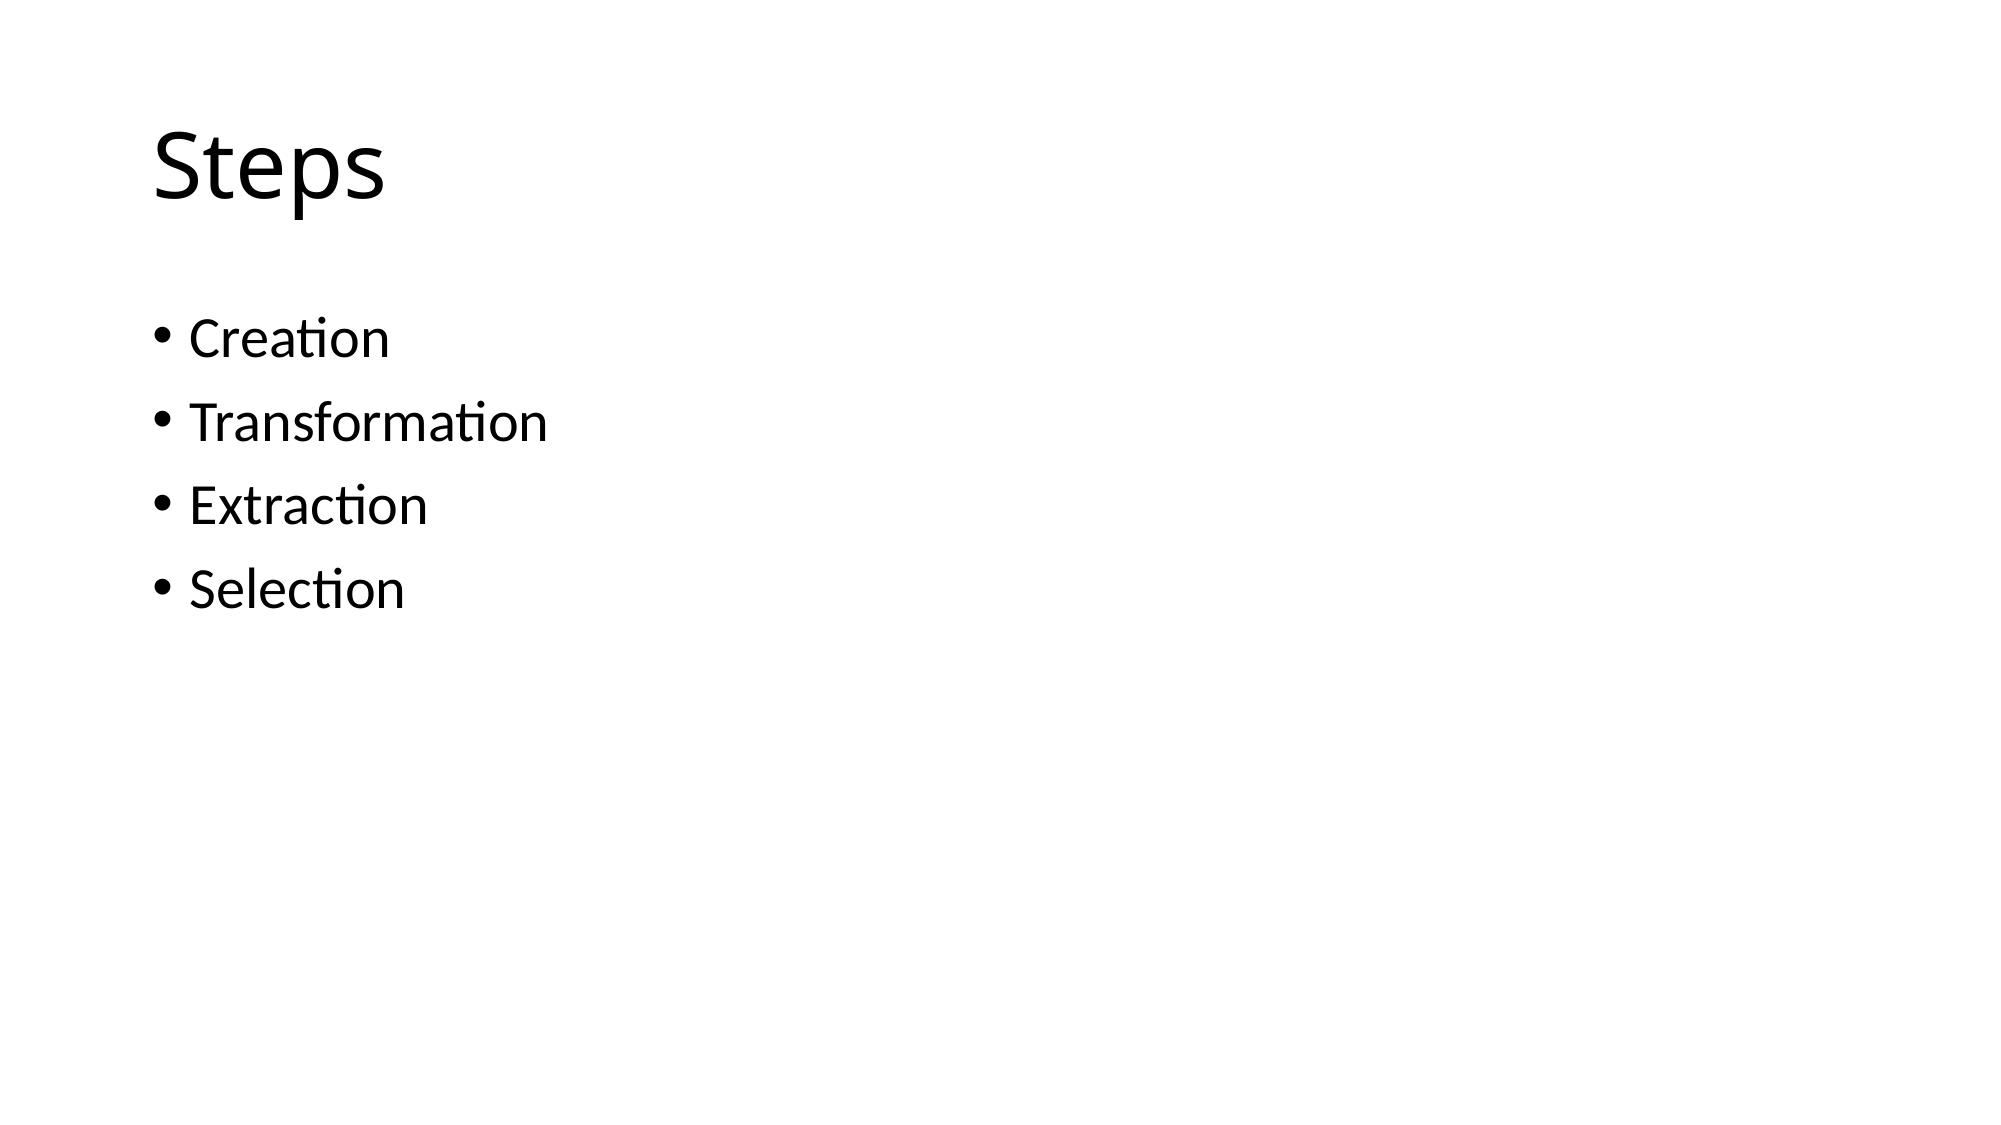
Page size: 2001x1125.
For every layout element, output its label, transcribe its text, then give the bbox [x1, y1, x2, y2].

title Steps [137, 59, 1863, 278]
list Creation Transformation Extraction Selection [137, 299, 1863, 1014]
